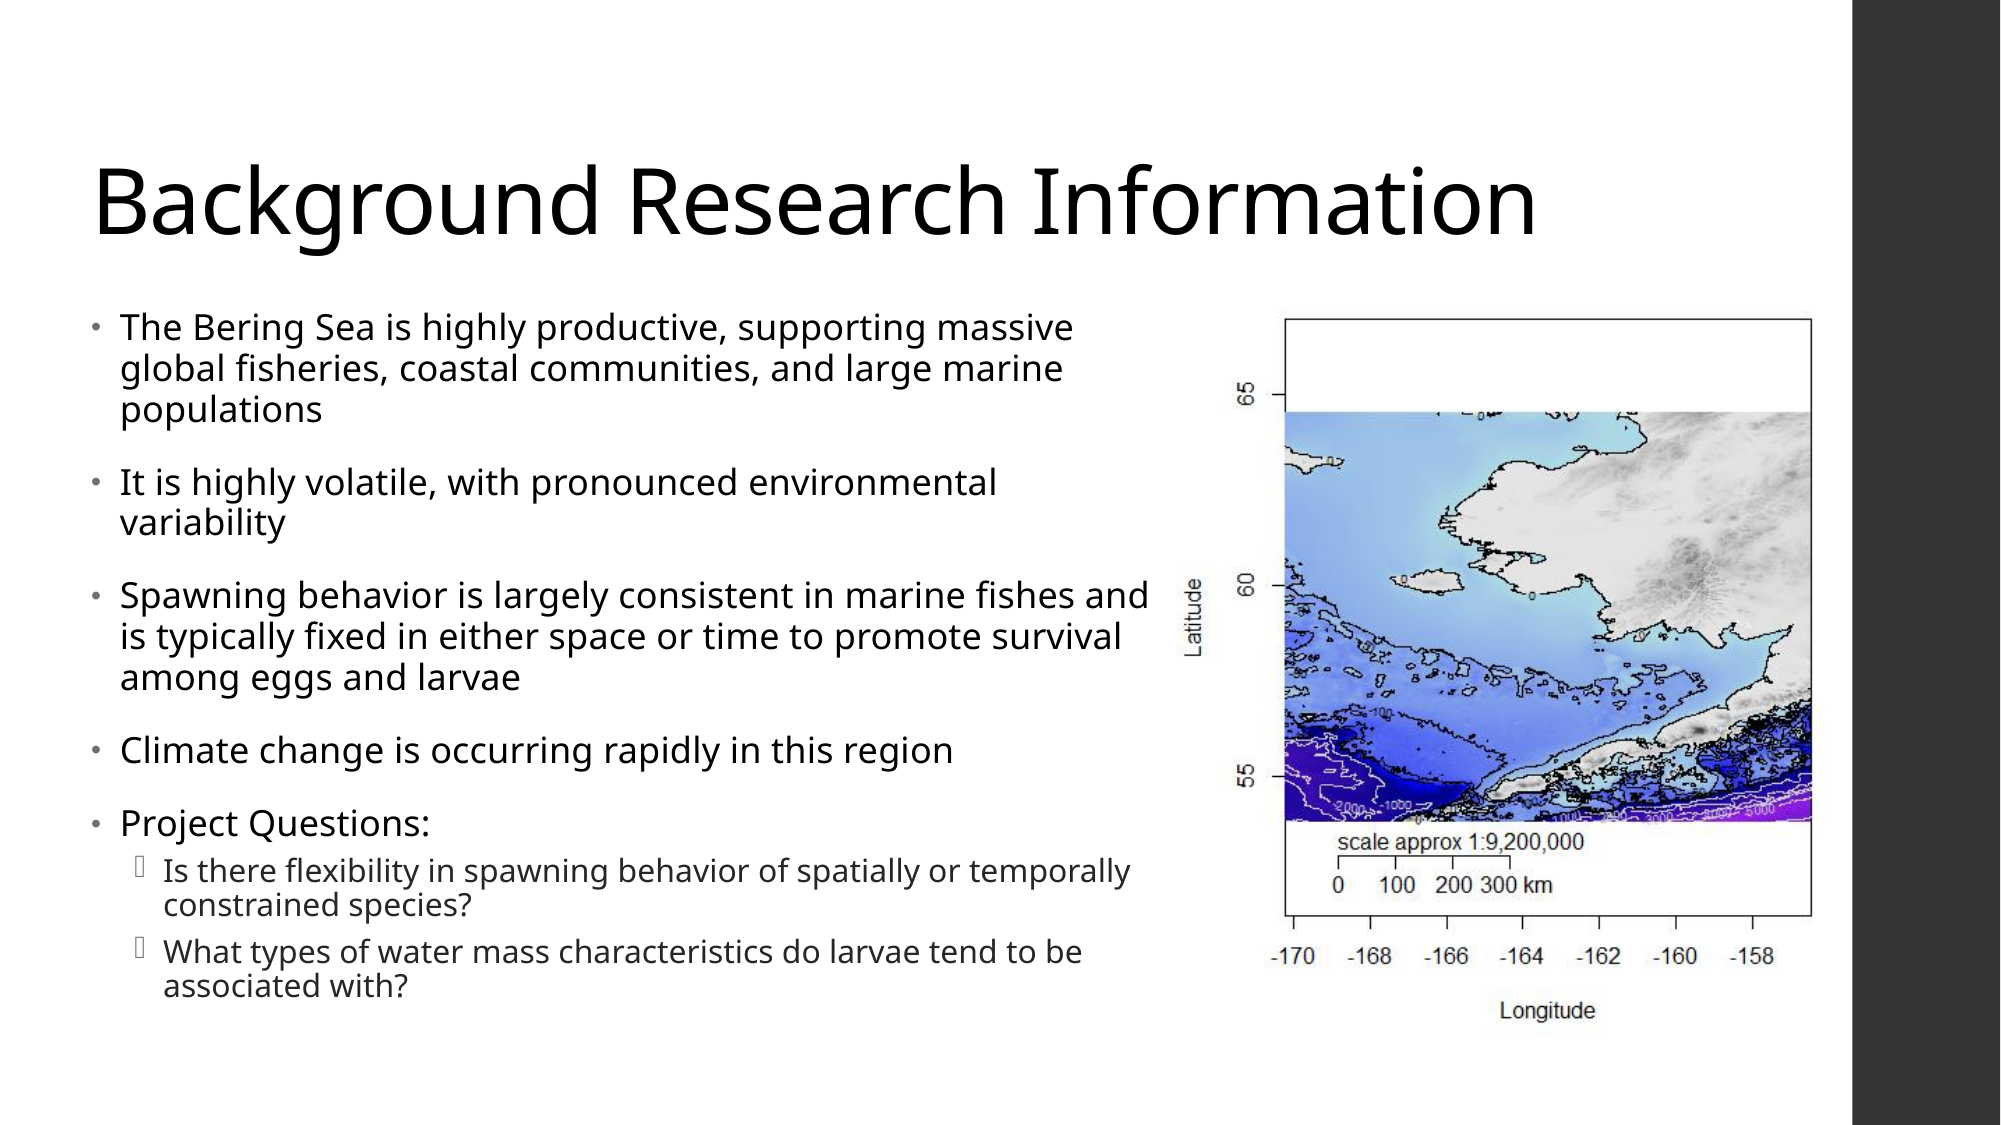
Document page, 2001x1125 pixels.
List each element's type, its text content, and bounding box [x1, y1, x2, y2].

title Background Research Information [76, 44, 1667, 263]
list The Bering Sea is highly productive, supporting massive global fisheries, coastal communities, and large marine populations It is highly volatile, with pronounced environmental variability Spawning behavior is largely consistent in marine fishes and is typically fixed in either space or time to promote survival among eggs and larvae Climate change is occurring rapidly in this region Project Questions: Is there flexibility in spawning behavior of spatially or temporally constrained species? What types of water mass characteristics do larvae tend to be associated with? [76, 299, 1171, 1014]
picture [1176, 299, 1827, 1052]
